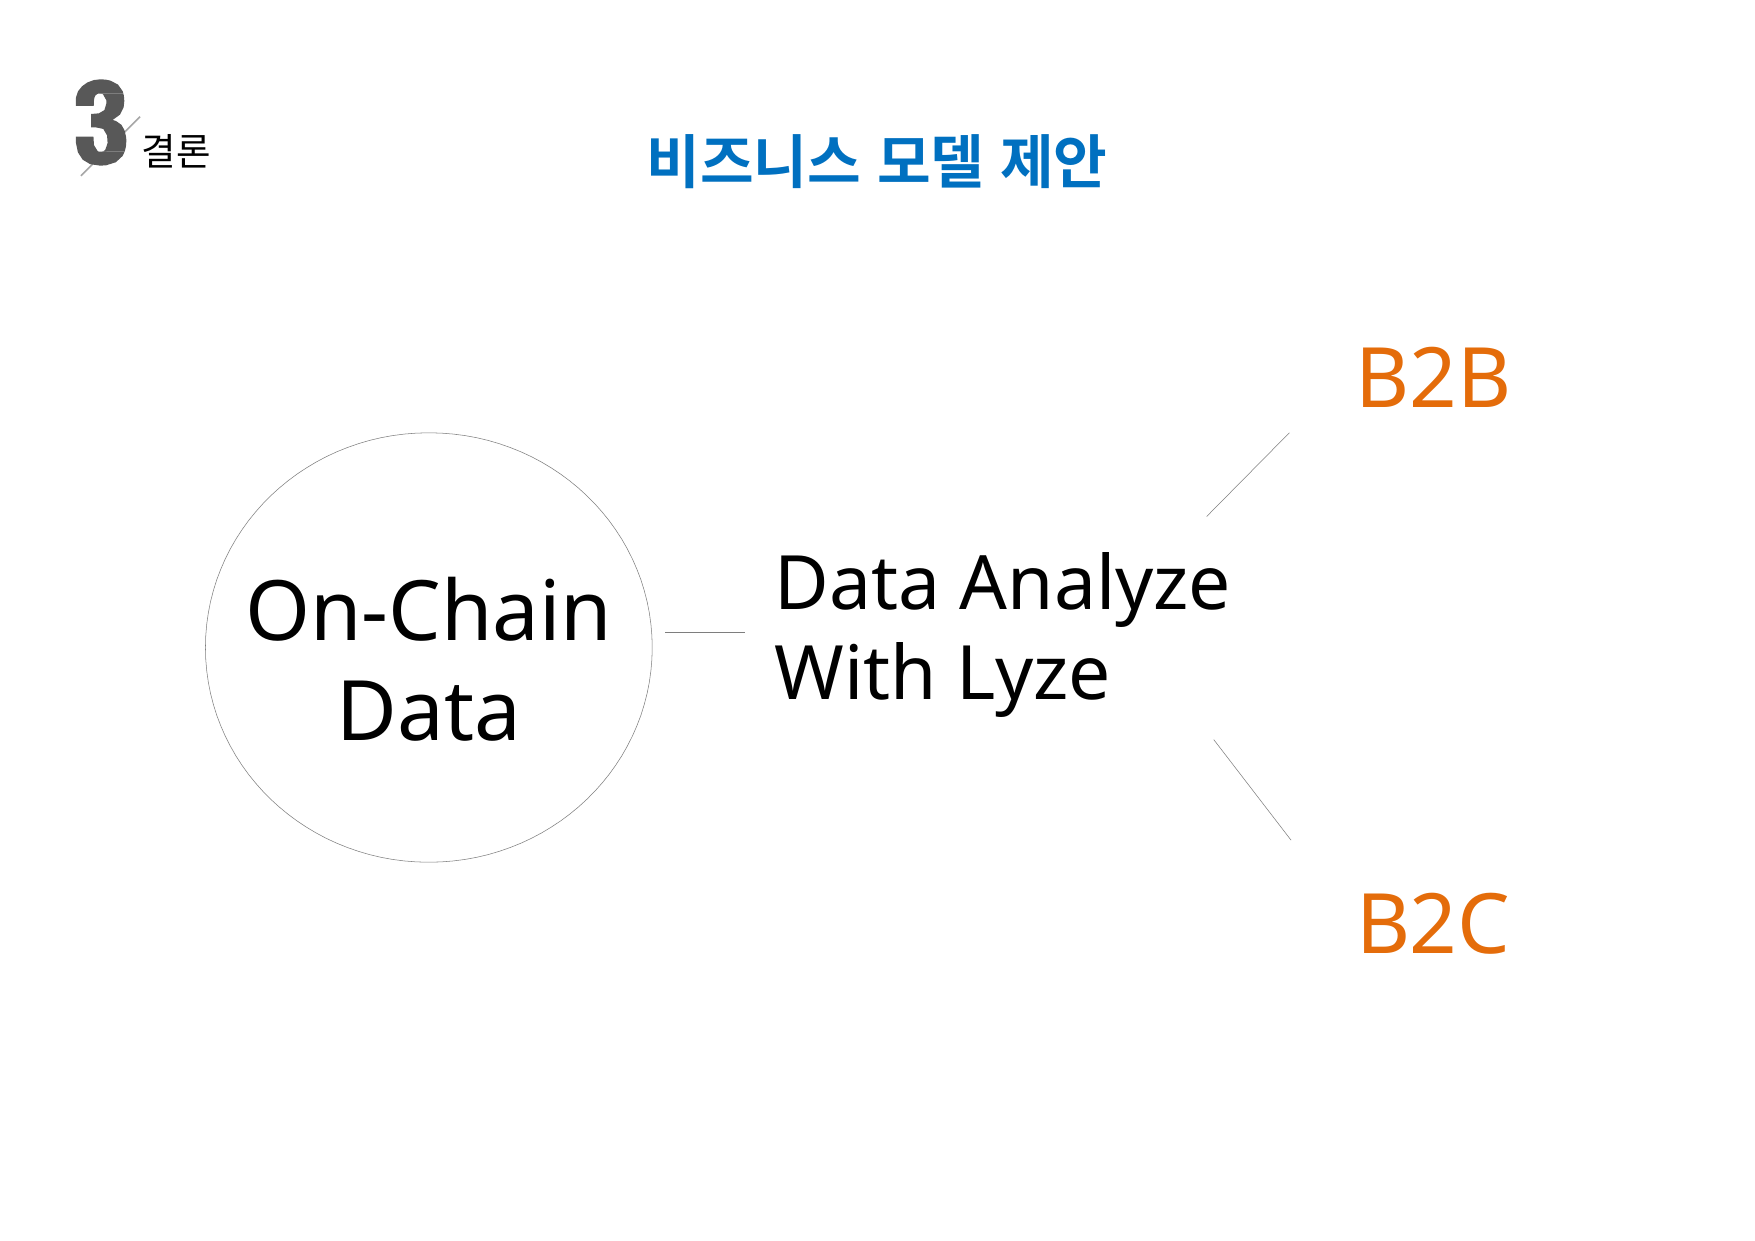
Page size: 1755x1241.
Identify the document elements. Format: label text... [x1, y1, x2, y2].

text_box [628, 550, 653, 745]
text_box Data Analyze With Lyze [760, 526, 1247, 722]
text_box 비즈니스 모델 제안 [595, 117, 1159, 203]
text_box [75, 79, 127, 166]
text_box [83, 146, 127, 175]
text_box [241, 765, 616, 863]
text_box B2B [1341, 316, 1527, 432]
text_box B2C [1341, 862, 1526, 978]
text_box [205, 432, 628, 746]
text_box 결론 [127, 120, 226, 181]
text_box On-Chain Data [230, 549, 628, 765]
